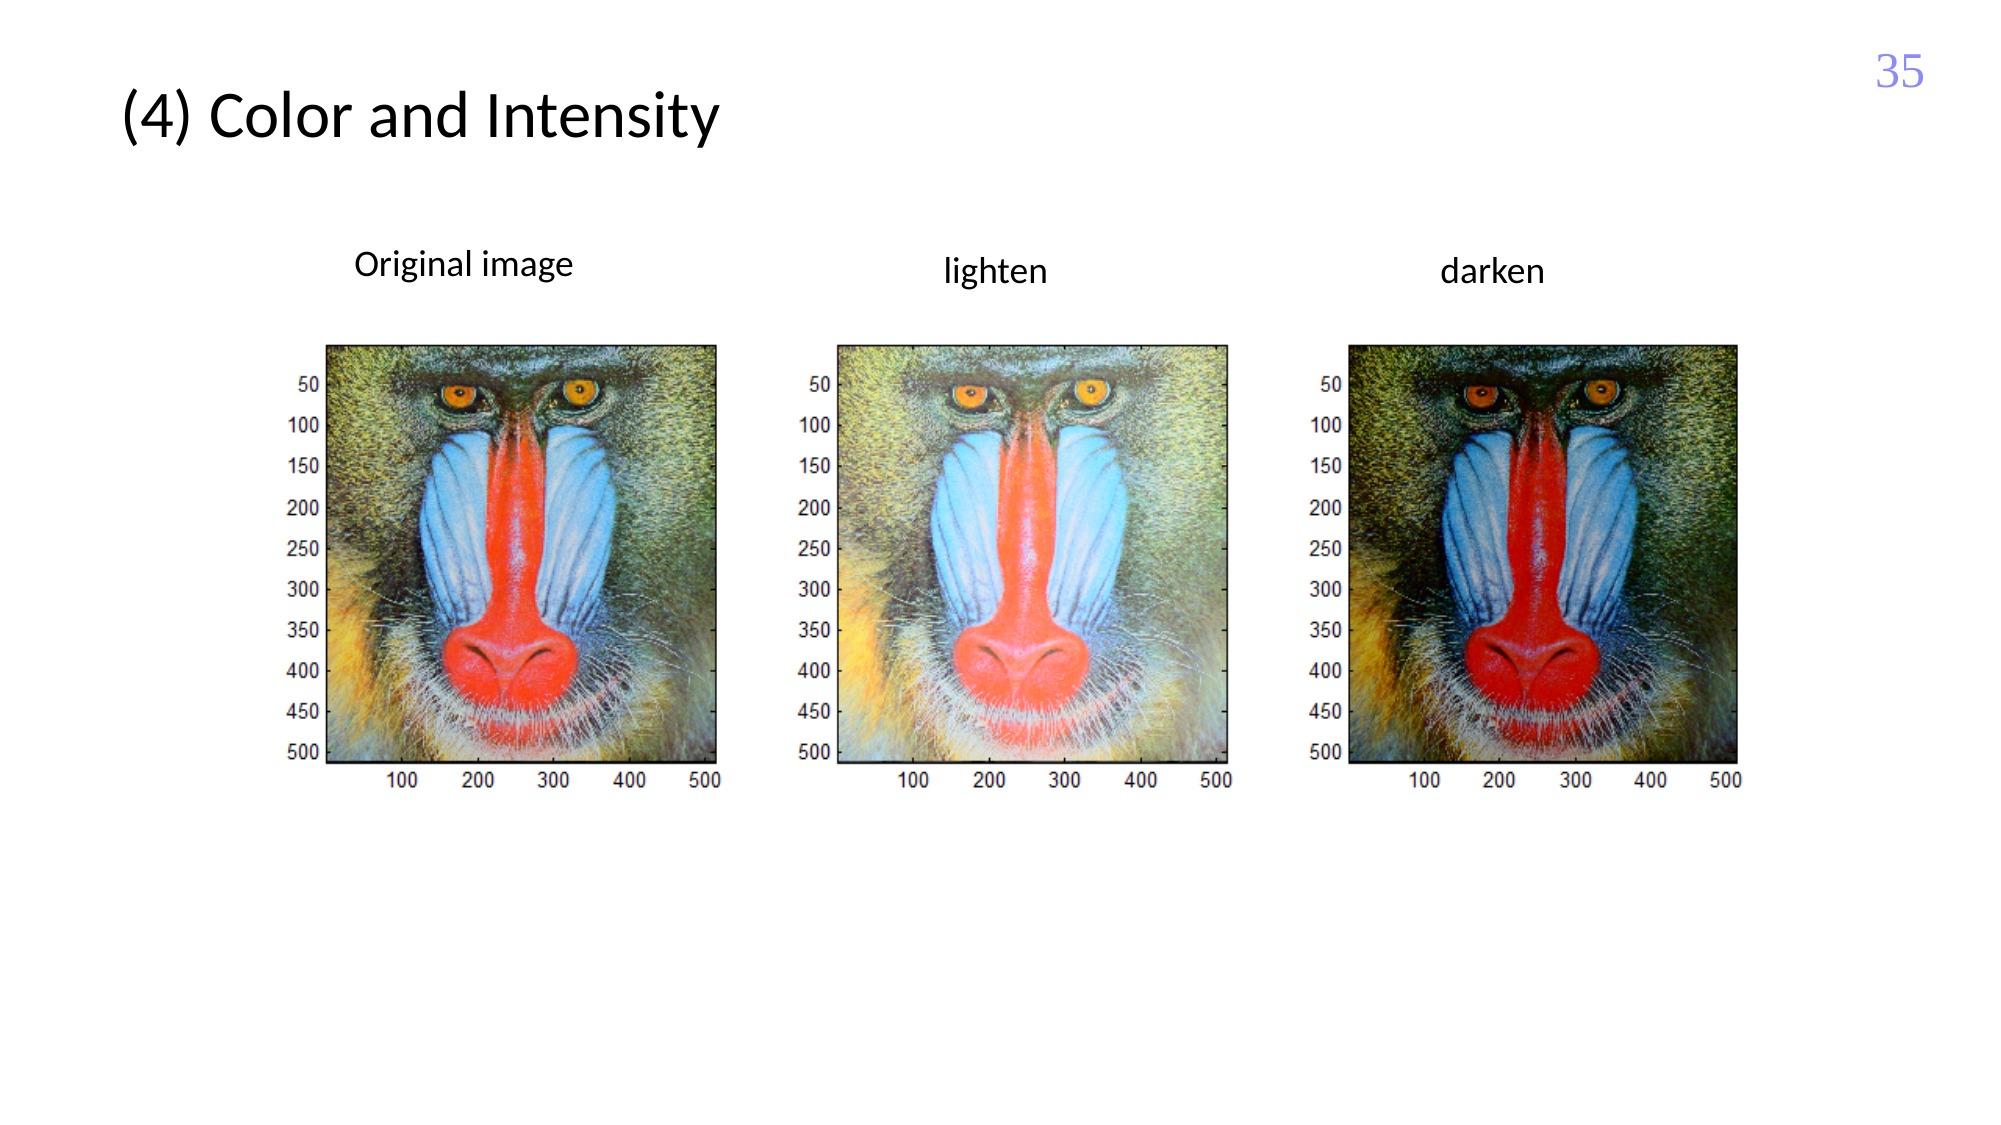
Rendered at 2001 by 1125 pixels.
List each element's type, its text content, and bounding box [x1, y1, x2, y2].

text_box darken [1425, 238, 1721, 299]
slide_number 35 [1761, 37, 1941, 98]
picture [90, 306, 1910, 819]
text_box (4) Color and Intensity [105, 63, 1270, 159]
text_box lighten [928, 238, 1224, 299]
text_box Original image [339, 231, 635, 291]
